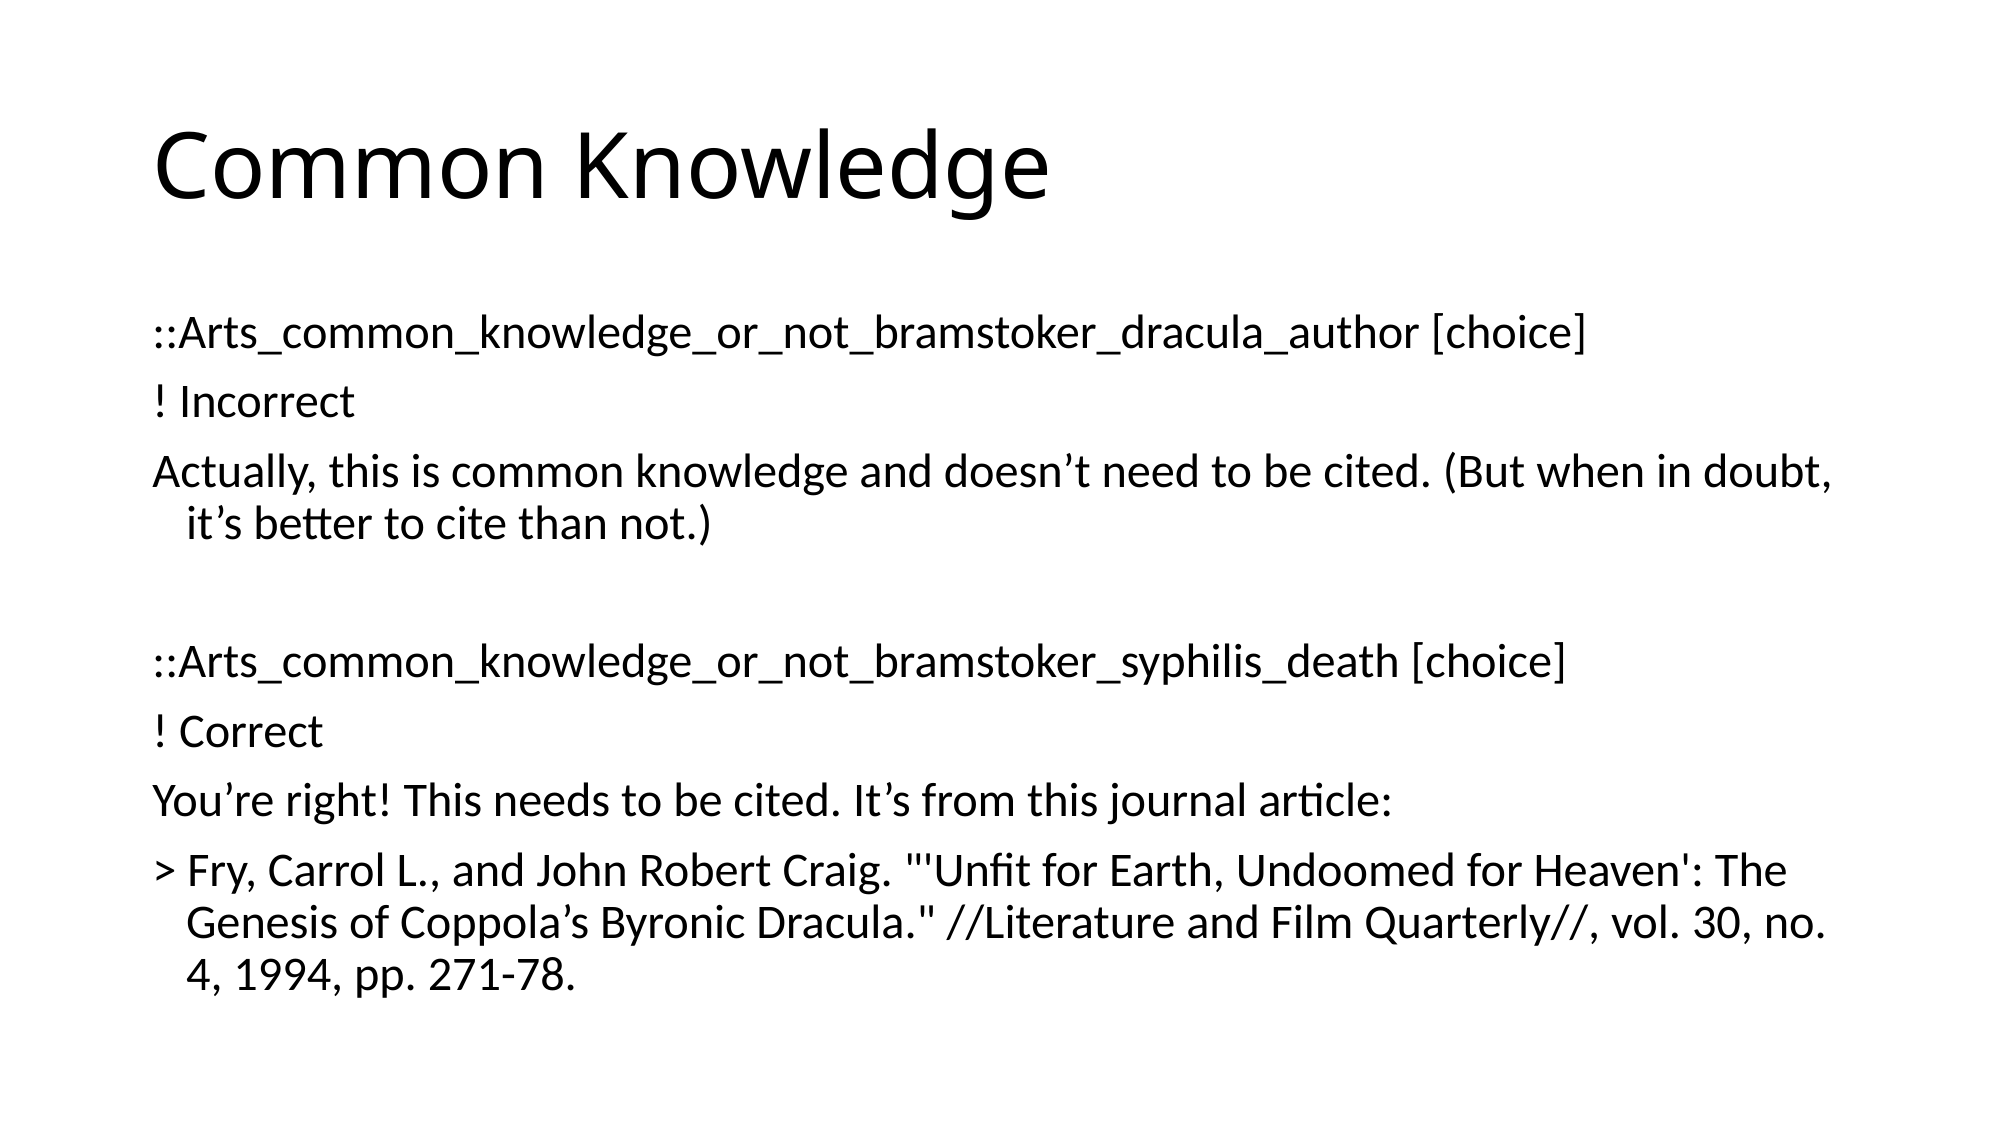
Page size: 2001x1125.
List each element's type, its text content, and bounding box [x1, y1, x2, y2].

title Common Knowledge [137, 59, 1863, 278]
list ::Arts_common_knowledge_or_not_bramstoker_dracula_author [choice] ! Incorrect Actually, this is common knowledge and doesn’t need to be cited. (But when in doubt, it’s better to cite than not.) ::Arts_common_knowledge_or_not_bramstoker_syphilis_death [choice] ! Correct You’re right! This needs to be cited. It’s from this journal article: > Fry, Carrol L., and John Robert Craig. "'Unfit for Earth, Undoomed for Heaven': The Genesis of Coppola’s Byronic Dracula." //Literature and Film Quarterly//, vol. 30, no. 4, 1994, pp. 271-78. [137, 299, 1863, 1014]
